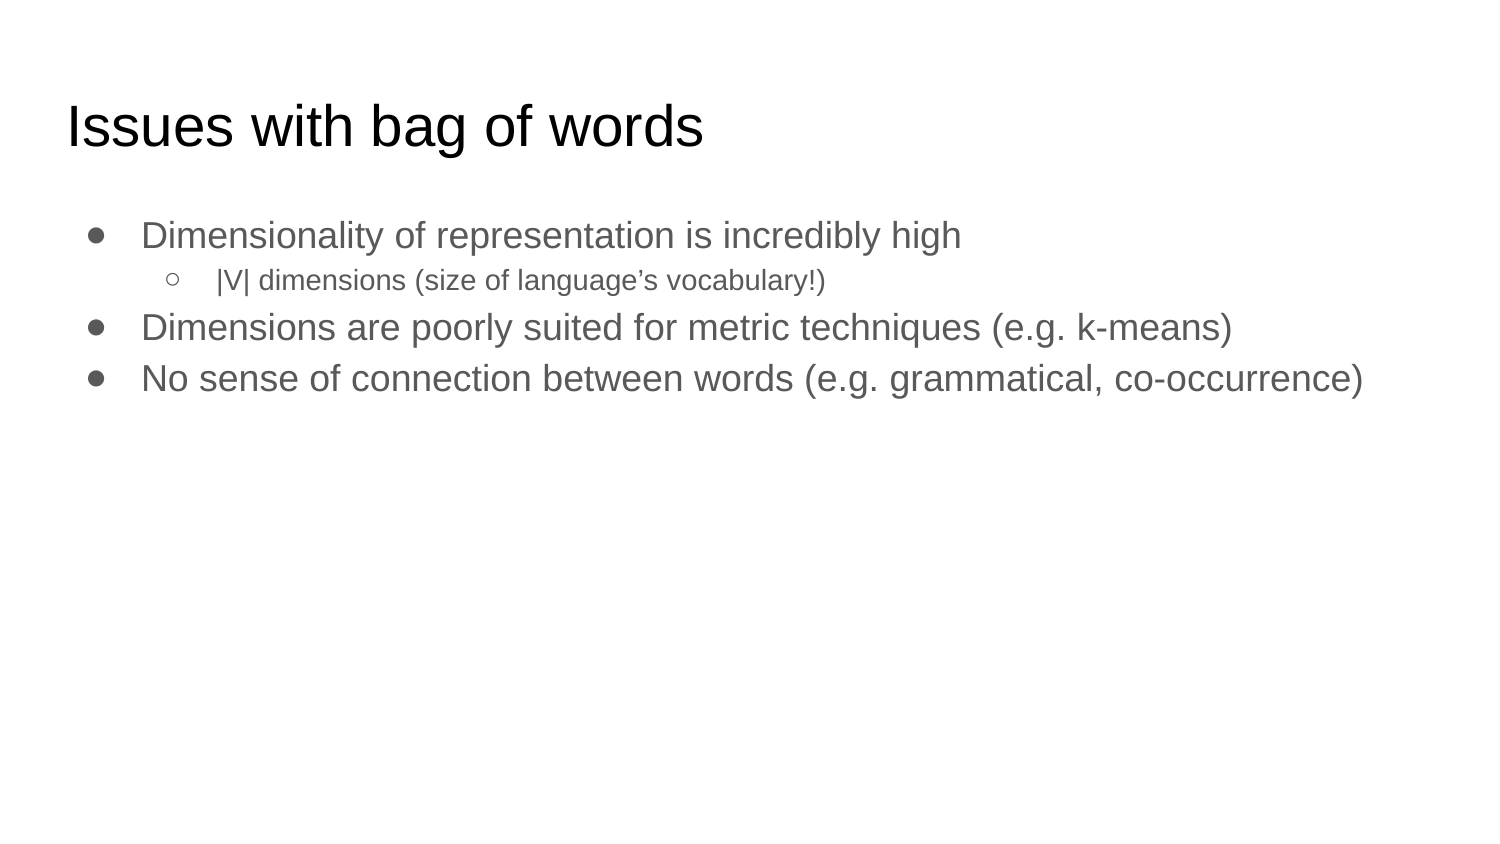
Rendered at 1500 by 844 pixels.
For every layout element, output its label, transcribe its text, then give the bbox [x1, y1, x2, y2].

list Dimensionality of representation is incredibly high |V| dimensions (size of language’s vocabulary!) Dimensions are poorly suited for metric techniques (e.g. k-means) No sense of connection between words (e.g. grammatical, co-occurrence) [51, 189, 1449, 750]
title Issues with bag of words [51, 72, 1449, 167]
